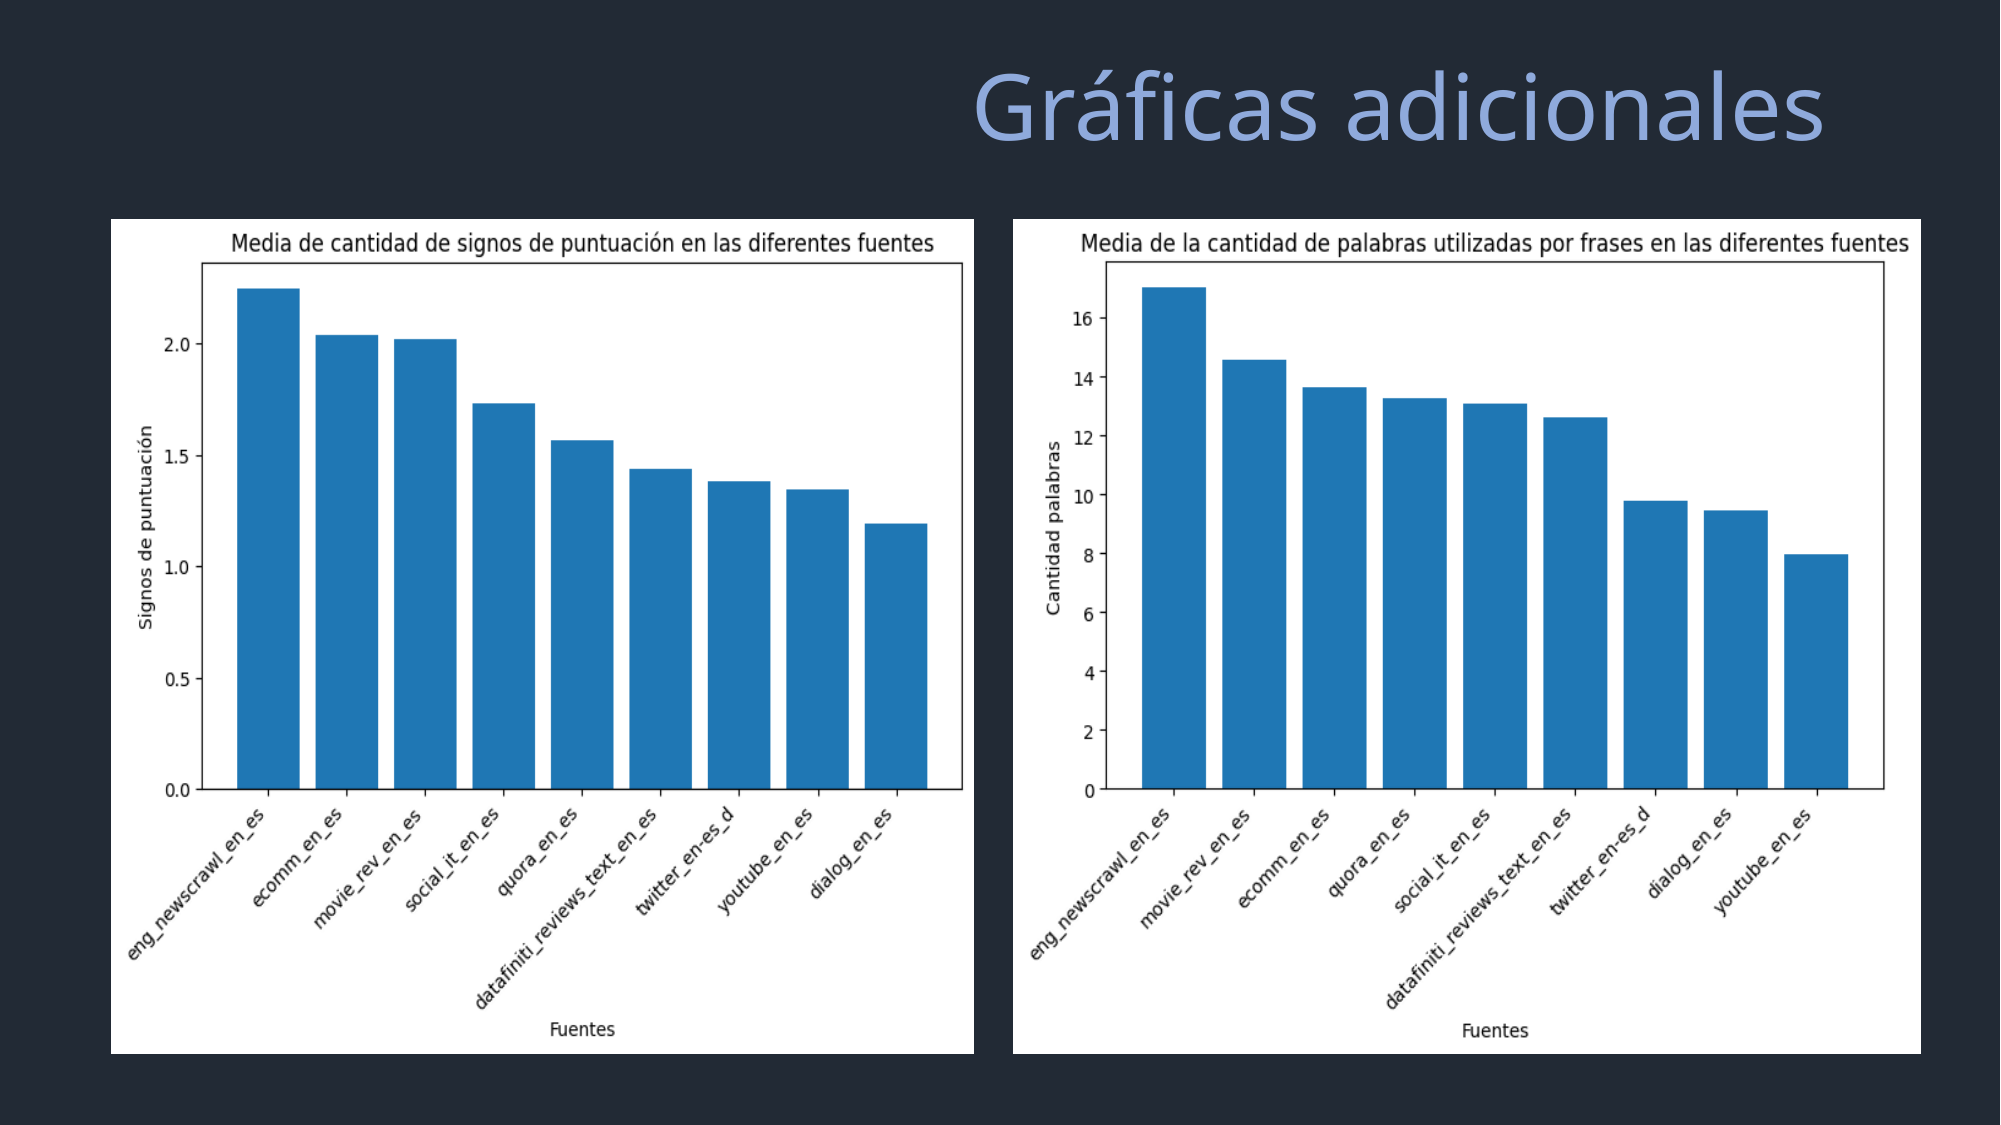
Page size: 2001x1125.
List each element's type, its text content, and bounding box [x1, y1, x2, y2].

text_box Gráficas adicionales [921, 41, 1878, 167]
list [111, 219, 974, 1054]
text_box [0, 0, 2000, 1125]
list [1013, 219, 1921, 1054]
